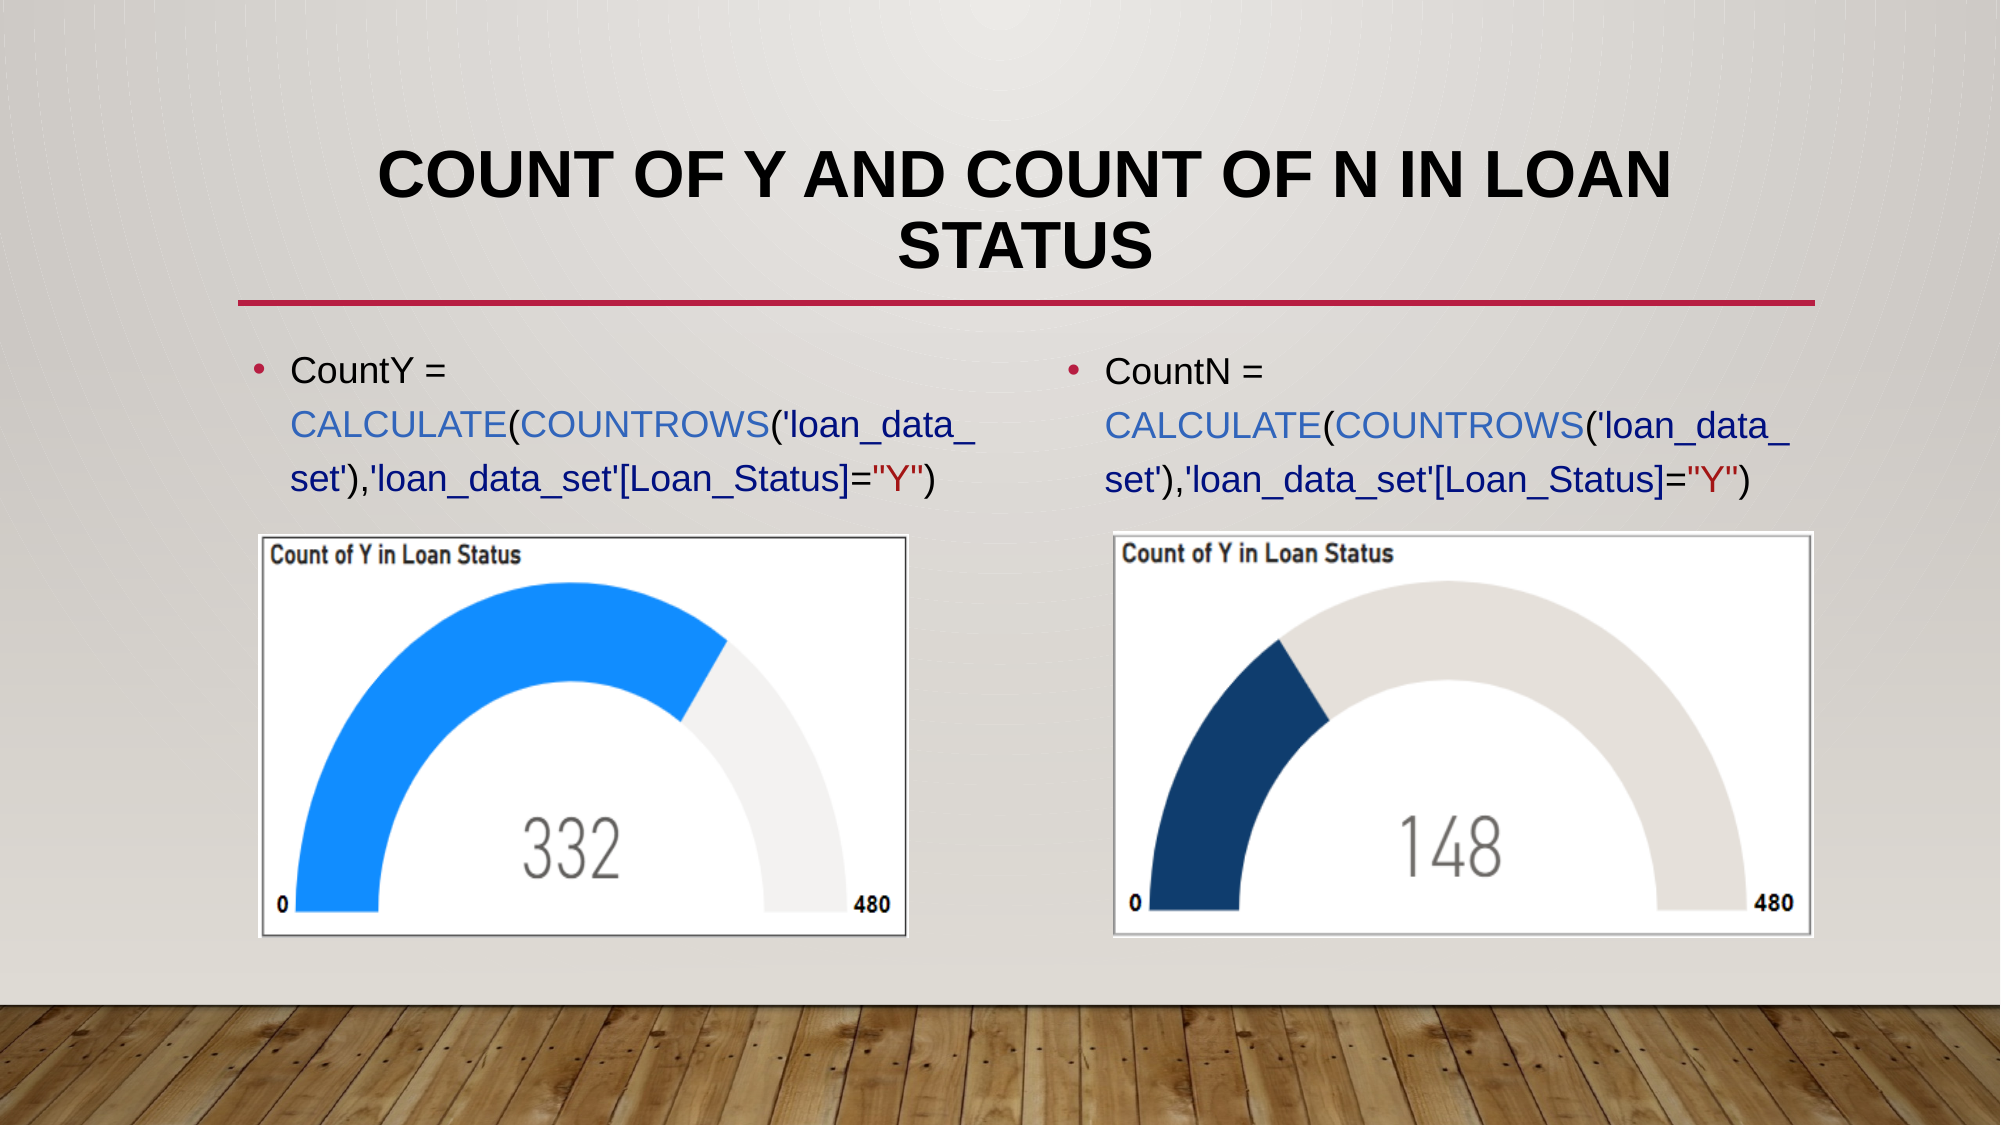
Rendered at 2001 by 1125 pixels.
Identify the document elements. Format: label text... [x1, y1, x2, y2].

list CountN = CALCULATE(COUNTROWS('loan_data_set'),'loan_data_set'[Loan_Status]="Y") [1052, 330, 1815, 958]
picture [0, 1005, 2000, 1125]
picture [1113, 530, 1814, 938]
picture [258, 534, 910, 938]
list CountY = CALCULATE(COUNTROWS('loan_data_set'),'loan_data_set'[Loan_Status]="Y") [237, 329, 1000, 958]
title COUNT OF Y AND COUNT OF N IN LOAN STATUS [237, 132, 1814, 306]
